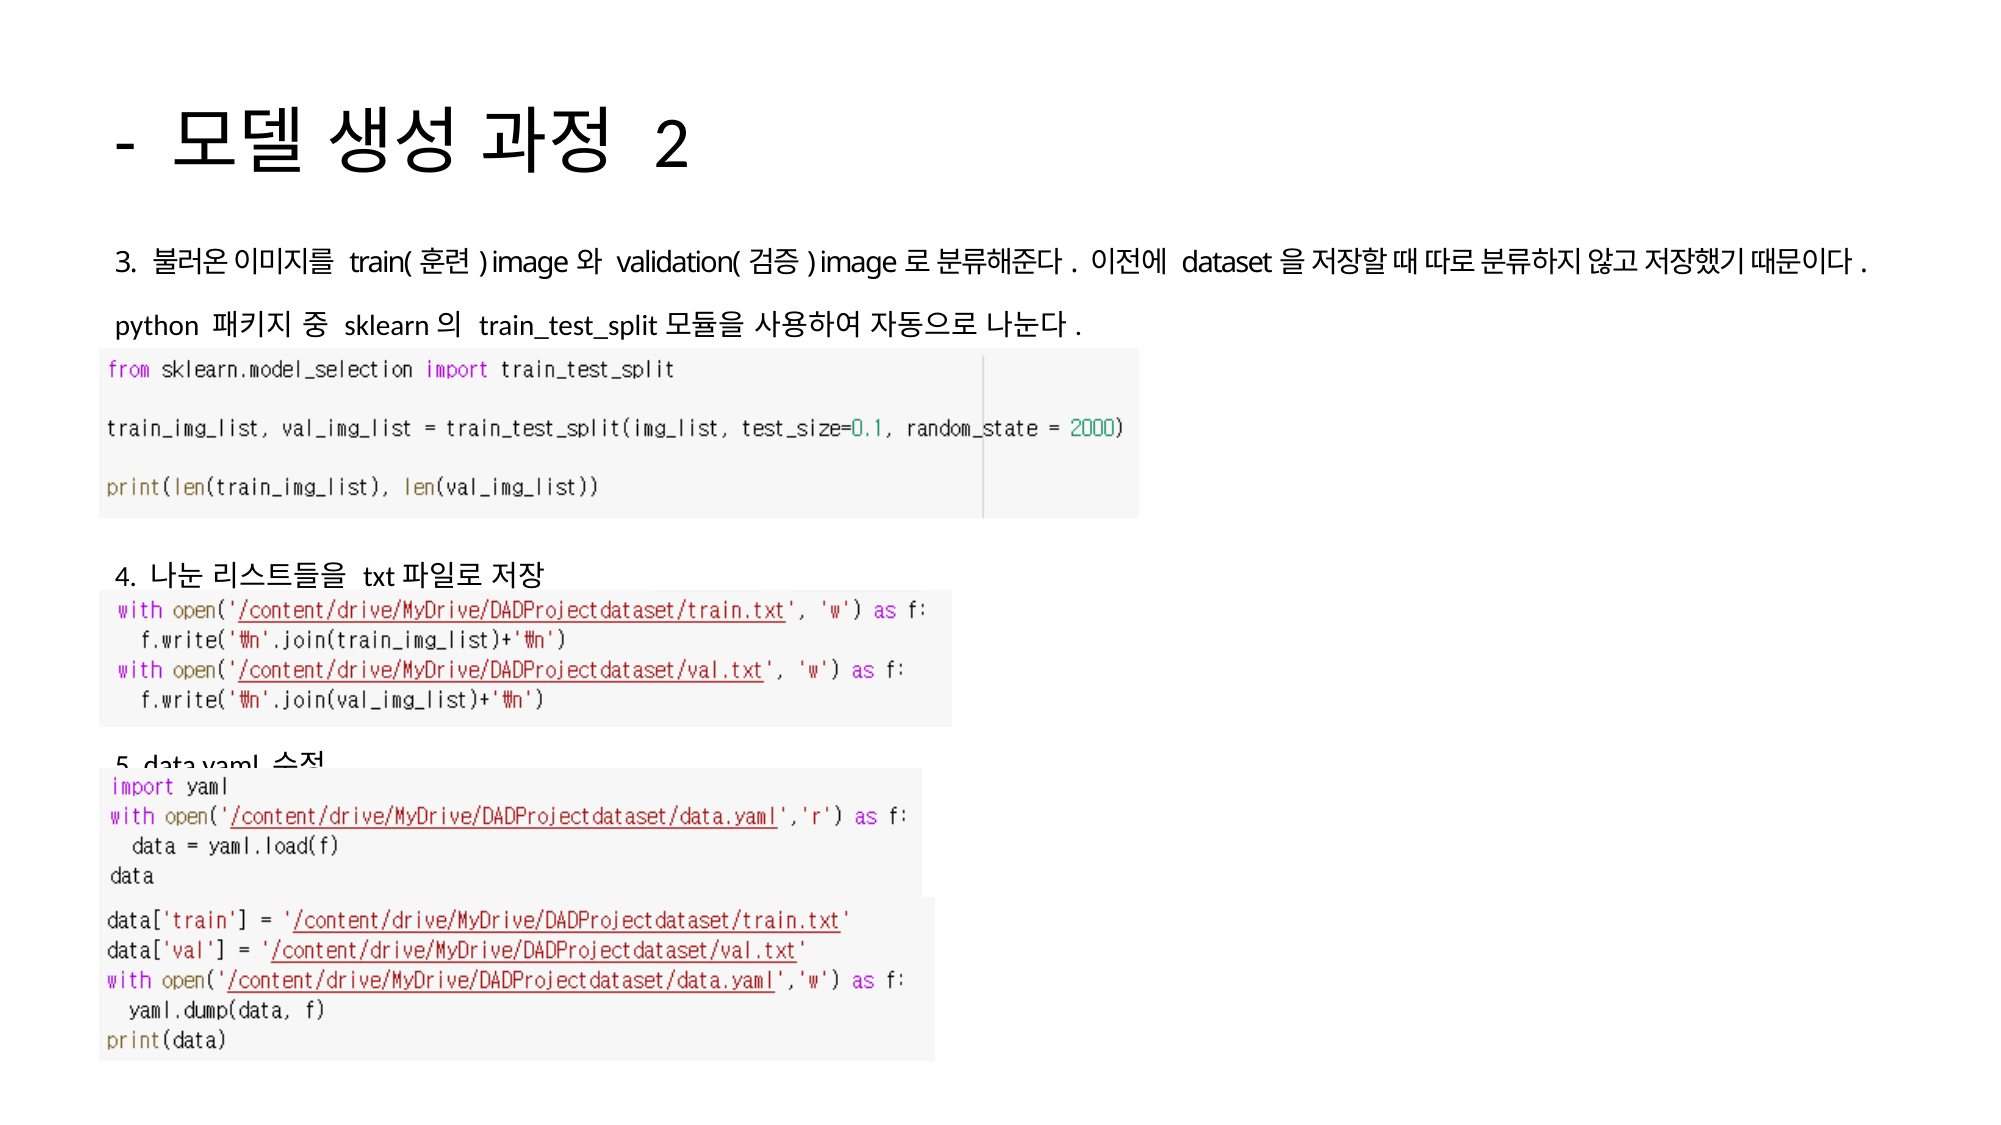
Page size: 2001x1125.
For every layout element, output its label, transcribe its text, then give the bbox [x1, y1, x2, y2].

picture [99, 767, 935, 1061]
picture [99, 589, 952, 727]
text_box 3. 불러온 이미지를 train(훈련) image와 validation(검증) image로 분류해준다. 이전에 dataset을 저장할 때 따로 분류하지 않고 저장했기 때문이다. python 패키지 중 sklearn의 train_test_split모듈을 사용하여 자동으로 나눈다. 4. 나눈 리스트들을 txt파일로 저장 5. data.yaml 수정 [99, 232, 1923, 852]
picture [99, 347, 1140, 521]
title - 모델 생성 과정 2 [99, 45, 1900, 232]
